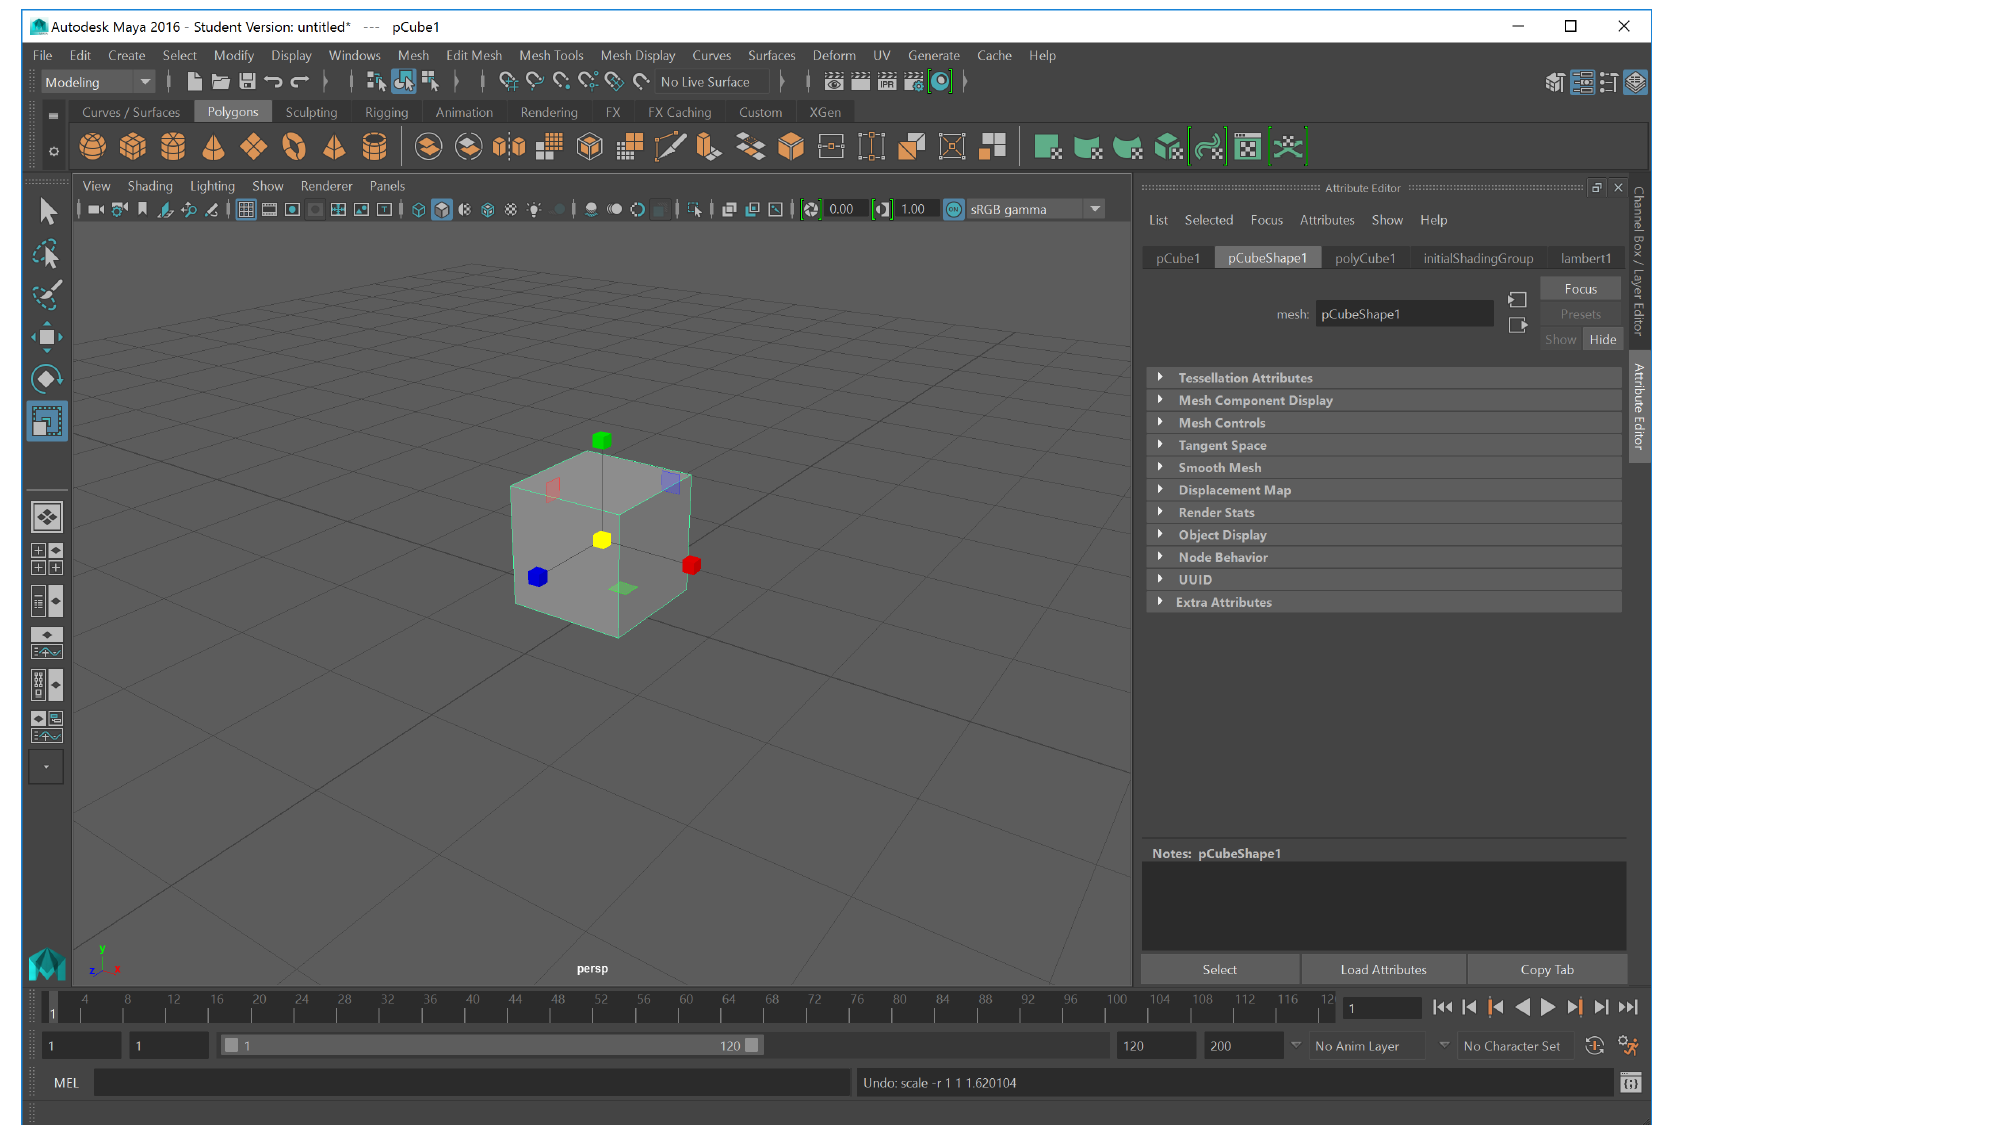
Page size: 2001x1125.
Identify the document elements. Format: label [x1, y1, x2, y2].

list [21, 9, 1652, 1125]
